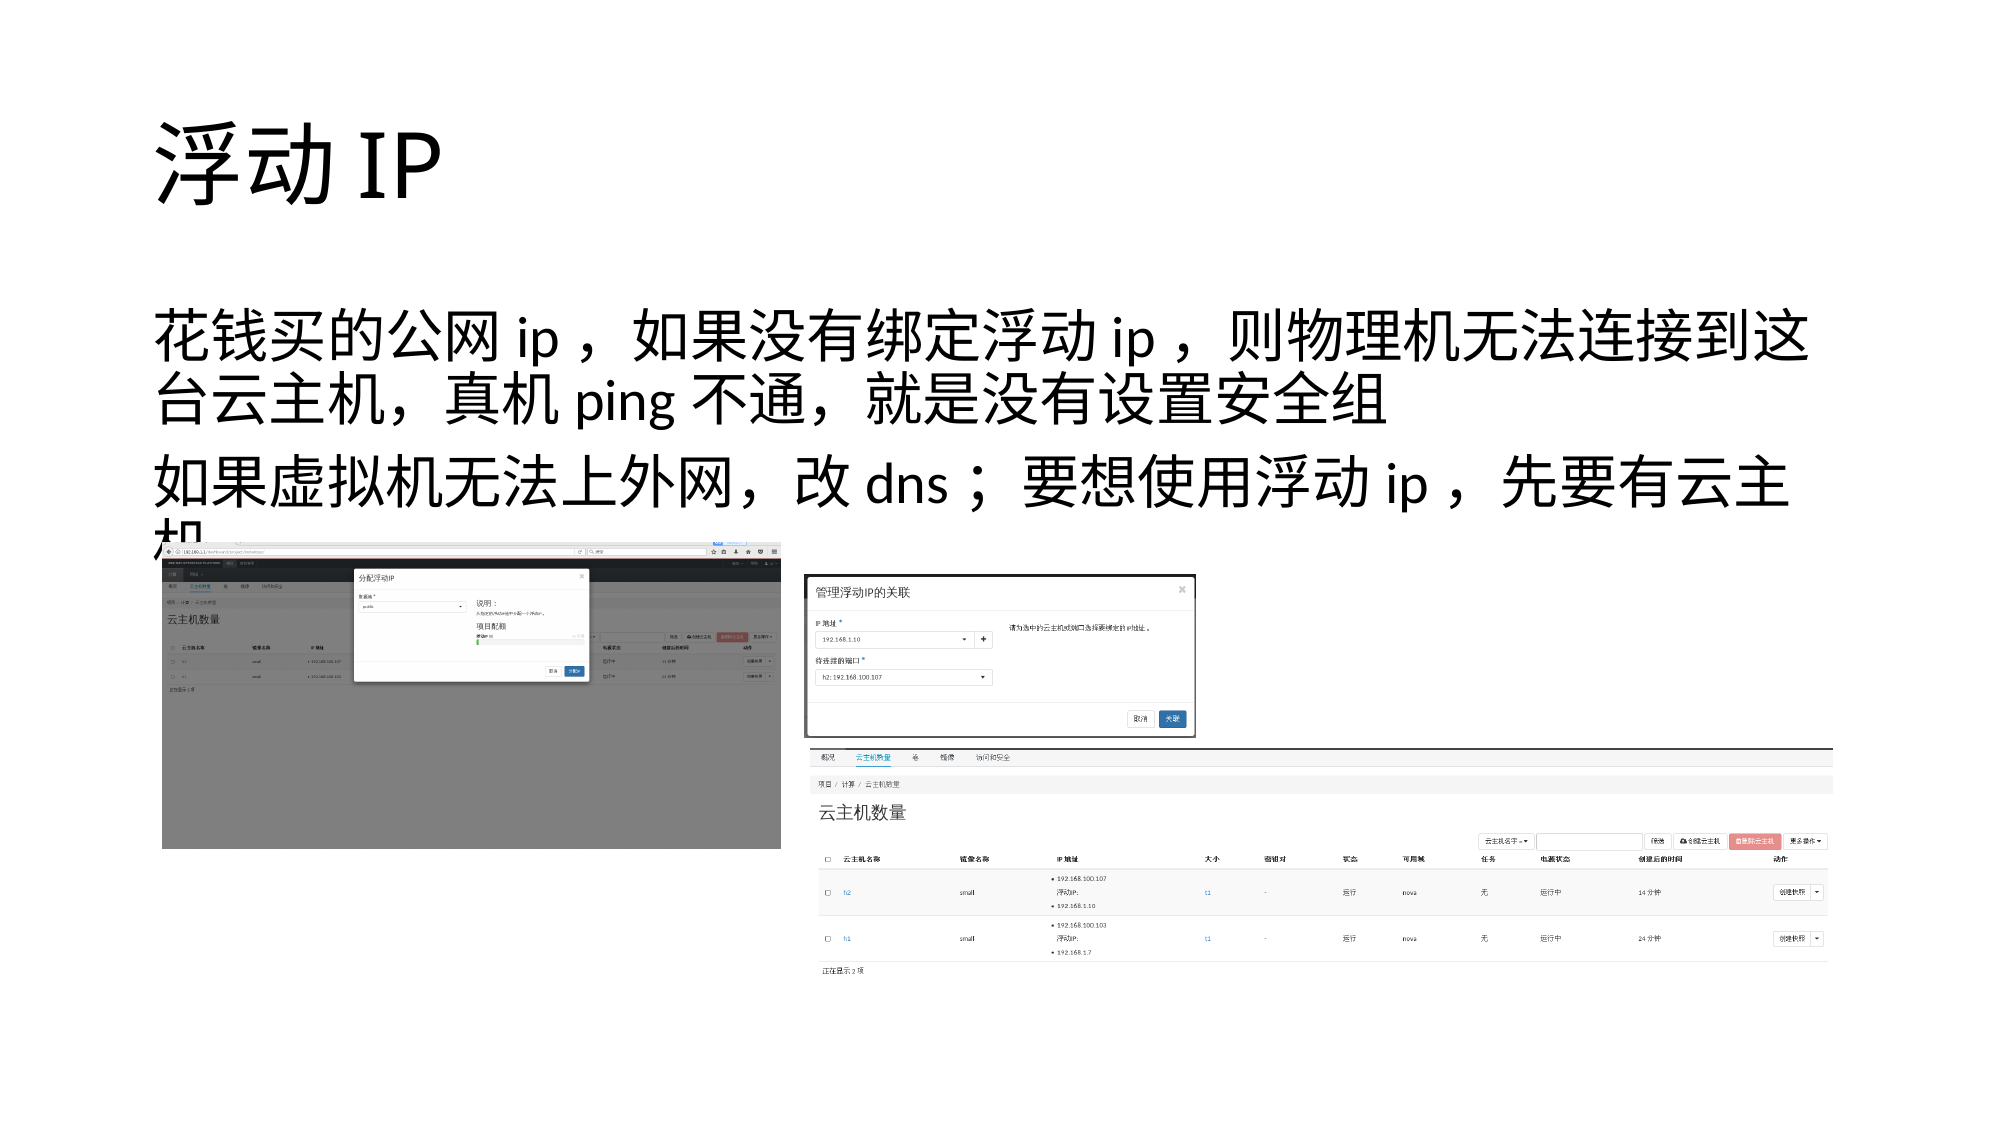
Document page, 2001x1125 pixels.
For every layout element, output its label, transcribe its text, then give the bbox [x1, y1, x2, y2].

picture [162, 542, 781, 849]
title 浮动IP [137, 59, 1863, 278]
list 花钱买的公网ip，如果没有绑定浮动ip，则物理机无法连接到这台云主机，真机ping不通，就是没有设置安全组 如果虚拟机无法上外网，改dns；要想使用浮动ip，先要有云主机 [137, 299, 1863, 1014]
picture [810, 748, 1833, 1017]
picture [804, 574, 1196, 738]
